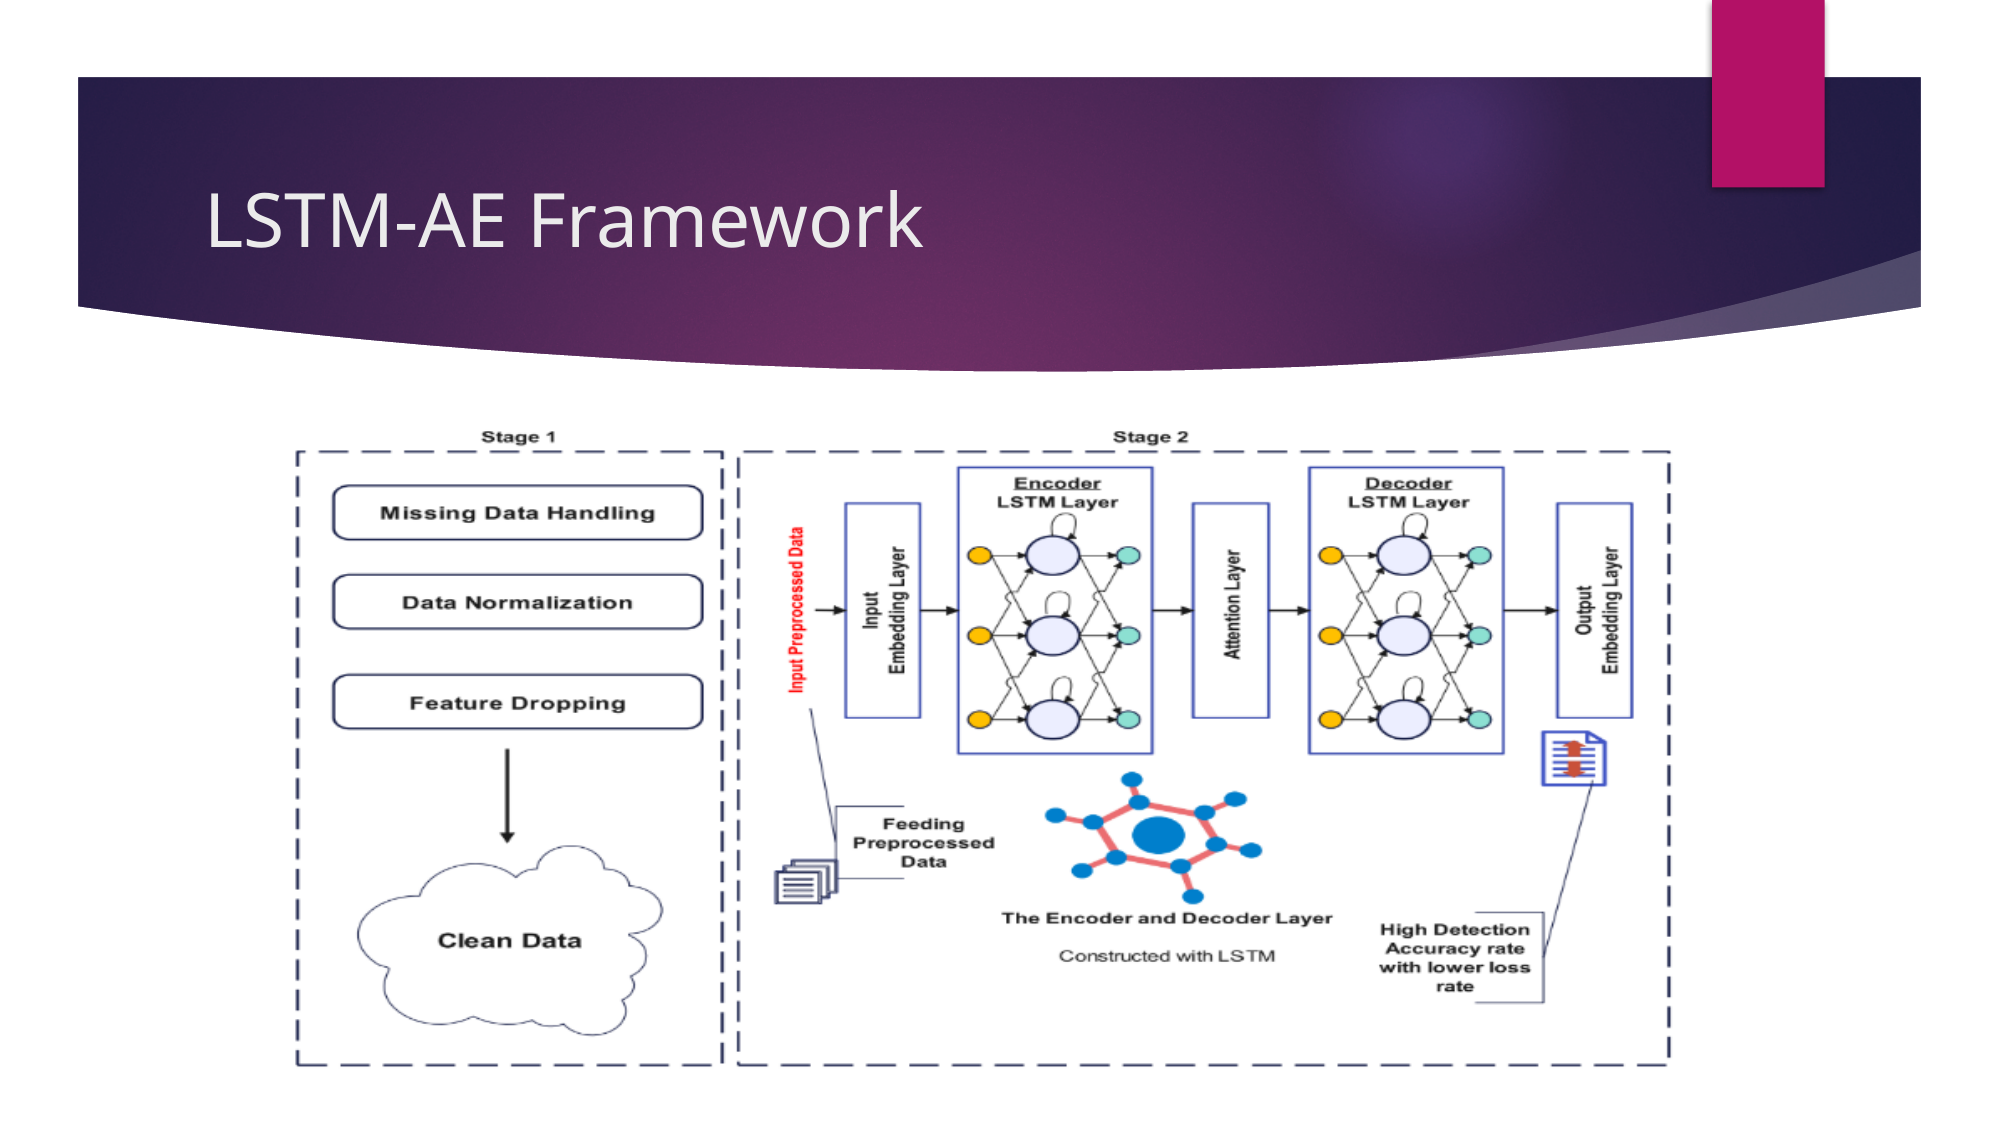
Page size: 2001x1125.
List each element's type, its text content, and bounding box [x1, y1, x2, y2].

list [284, 380, 1716, 1074]
title LSTM-AE Framework [189, 159, 1627, 276]
picture [79, 78, 1920, 371]
